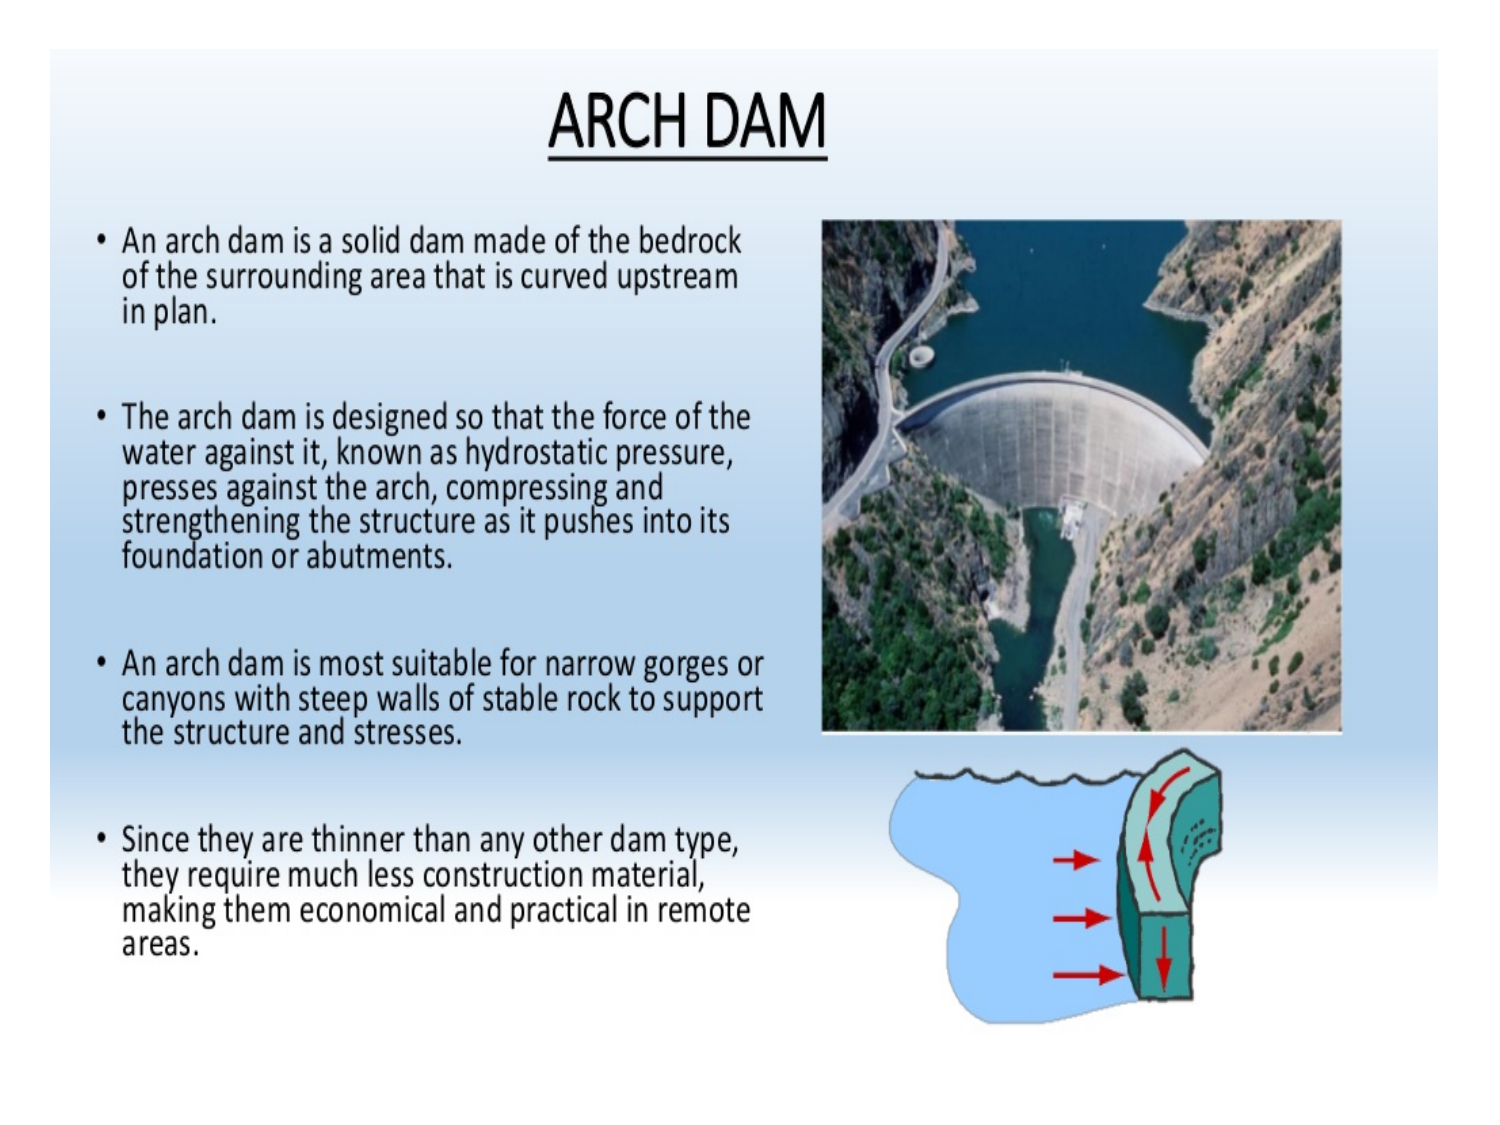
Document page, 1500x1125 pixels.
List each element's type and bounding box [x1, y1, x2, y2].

list [49, 49, 1438, 1063]
